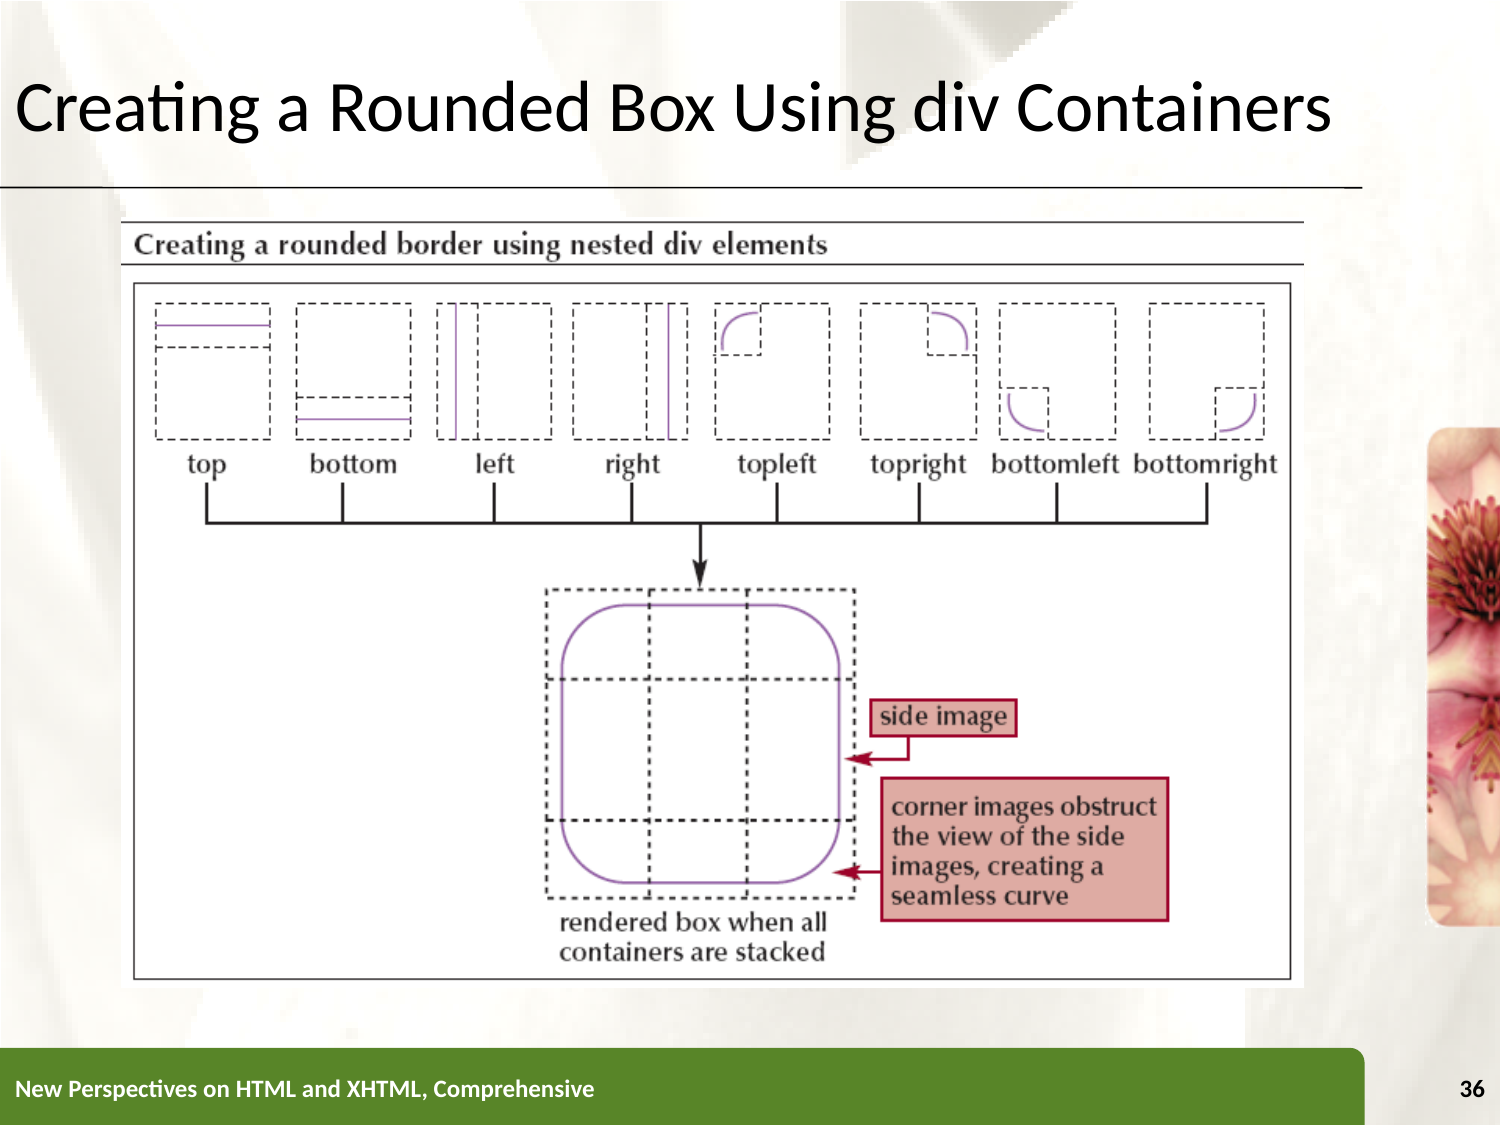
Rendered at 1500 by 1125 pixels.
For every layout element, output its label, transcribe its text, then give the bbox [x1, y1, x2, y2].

footer New Perspectives on HTML and XHTML, Comprehensive [0, 1050, 1350, 1125]
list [120, 217, 1305, 988]
title Creating a Rounded Box Using div Containers [0, 24, 1363, 181]
slide_number 36 [1412, 1050, 1500, 1125]
picture [1425, 425, 1500, 930]
